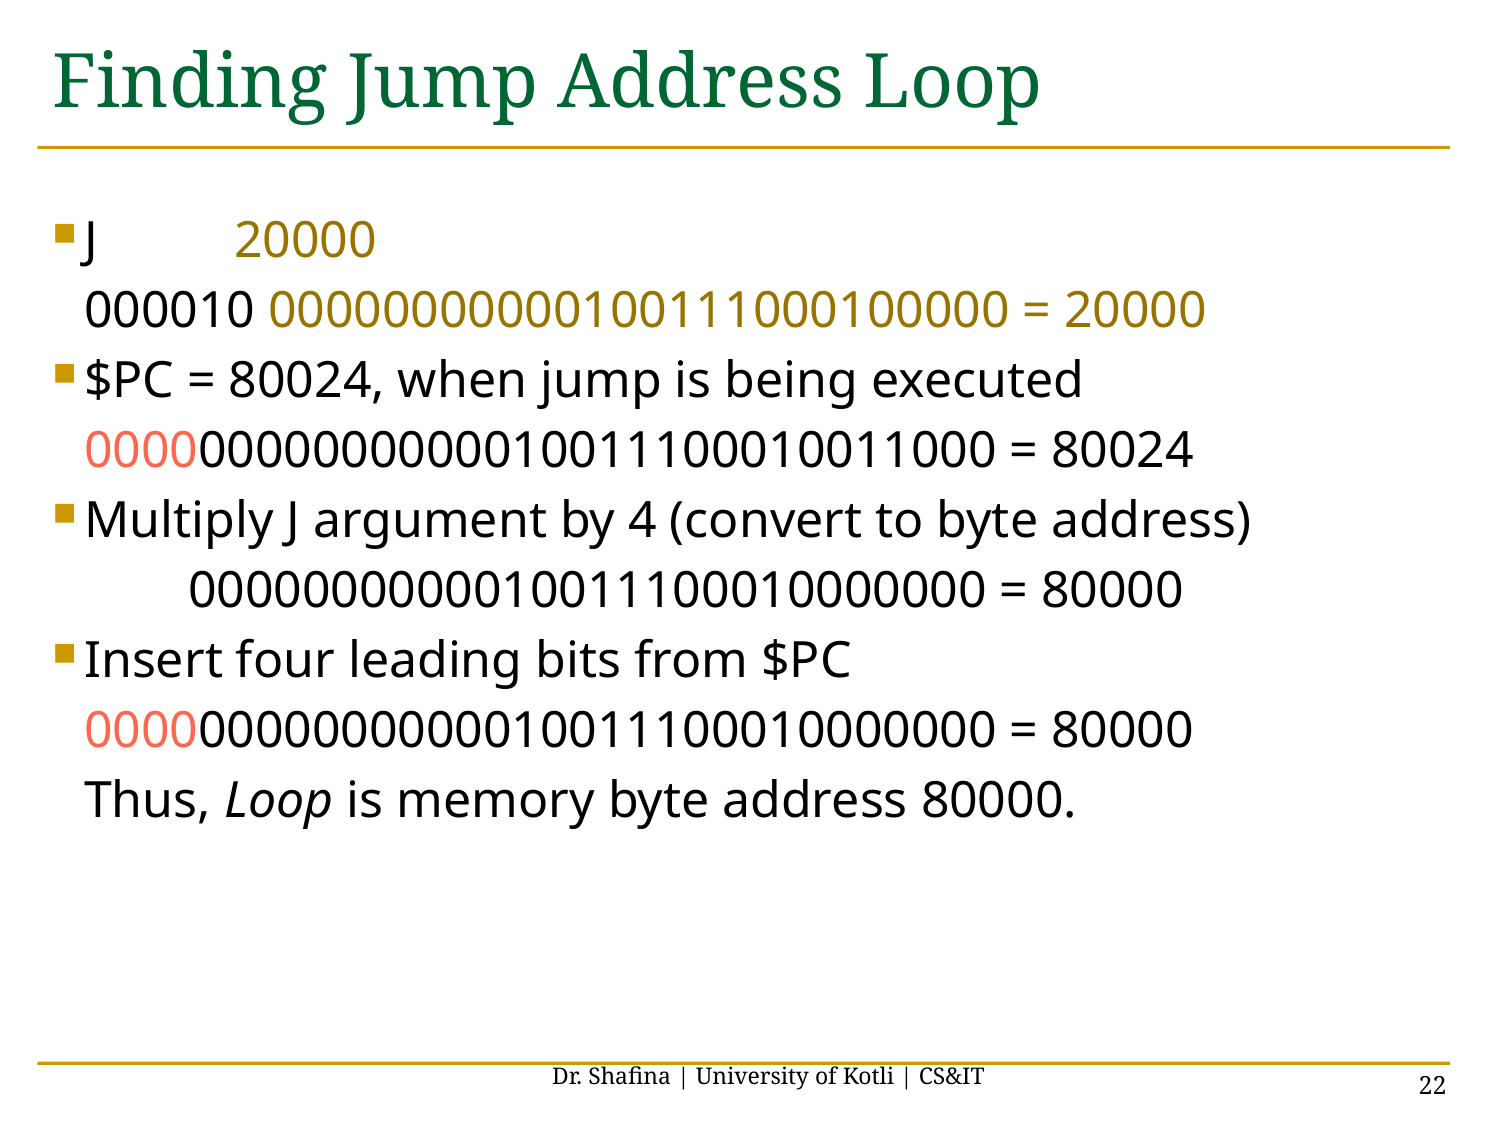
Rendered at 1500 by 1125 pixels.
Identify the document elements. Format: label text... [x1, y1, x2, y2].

list J 20000 000010 00000000000100111000100000 = 20000 $PC = 80024, when jump is being executed 00000000000000010011100010011000 = 80024 Multiply J argument by 4 (convert to byte address) 0000000000010011100010000000 = 80000 Insert four leading bits from $PC 00000000000000010011100010000000 = 80000 Thus, Loop is memory byte address 80000. [37, 200, 1450, 1007]
slide_number 22 [1111, 1036, 1462, 1112]
footer Dr. Shafina | University of Kotli | CS&IT [512, 1024, 1026, 1101]
title Finding Jump Address Loop [37, 24, 1450, 200]
